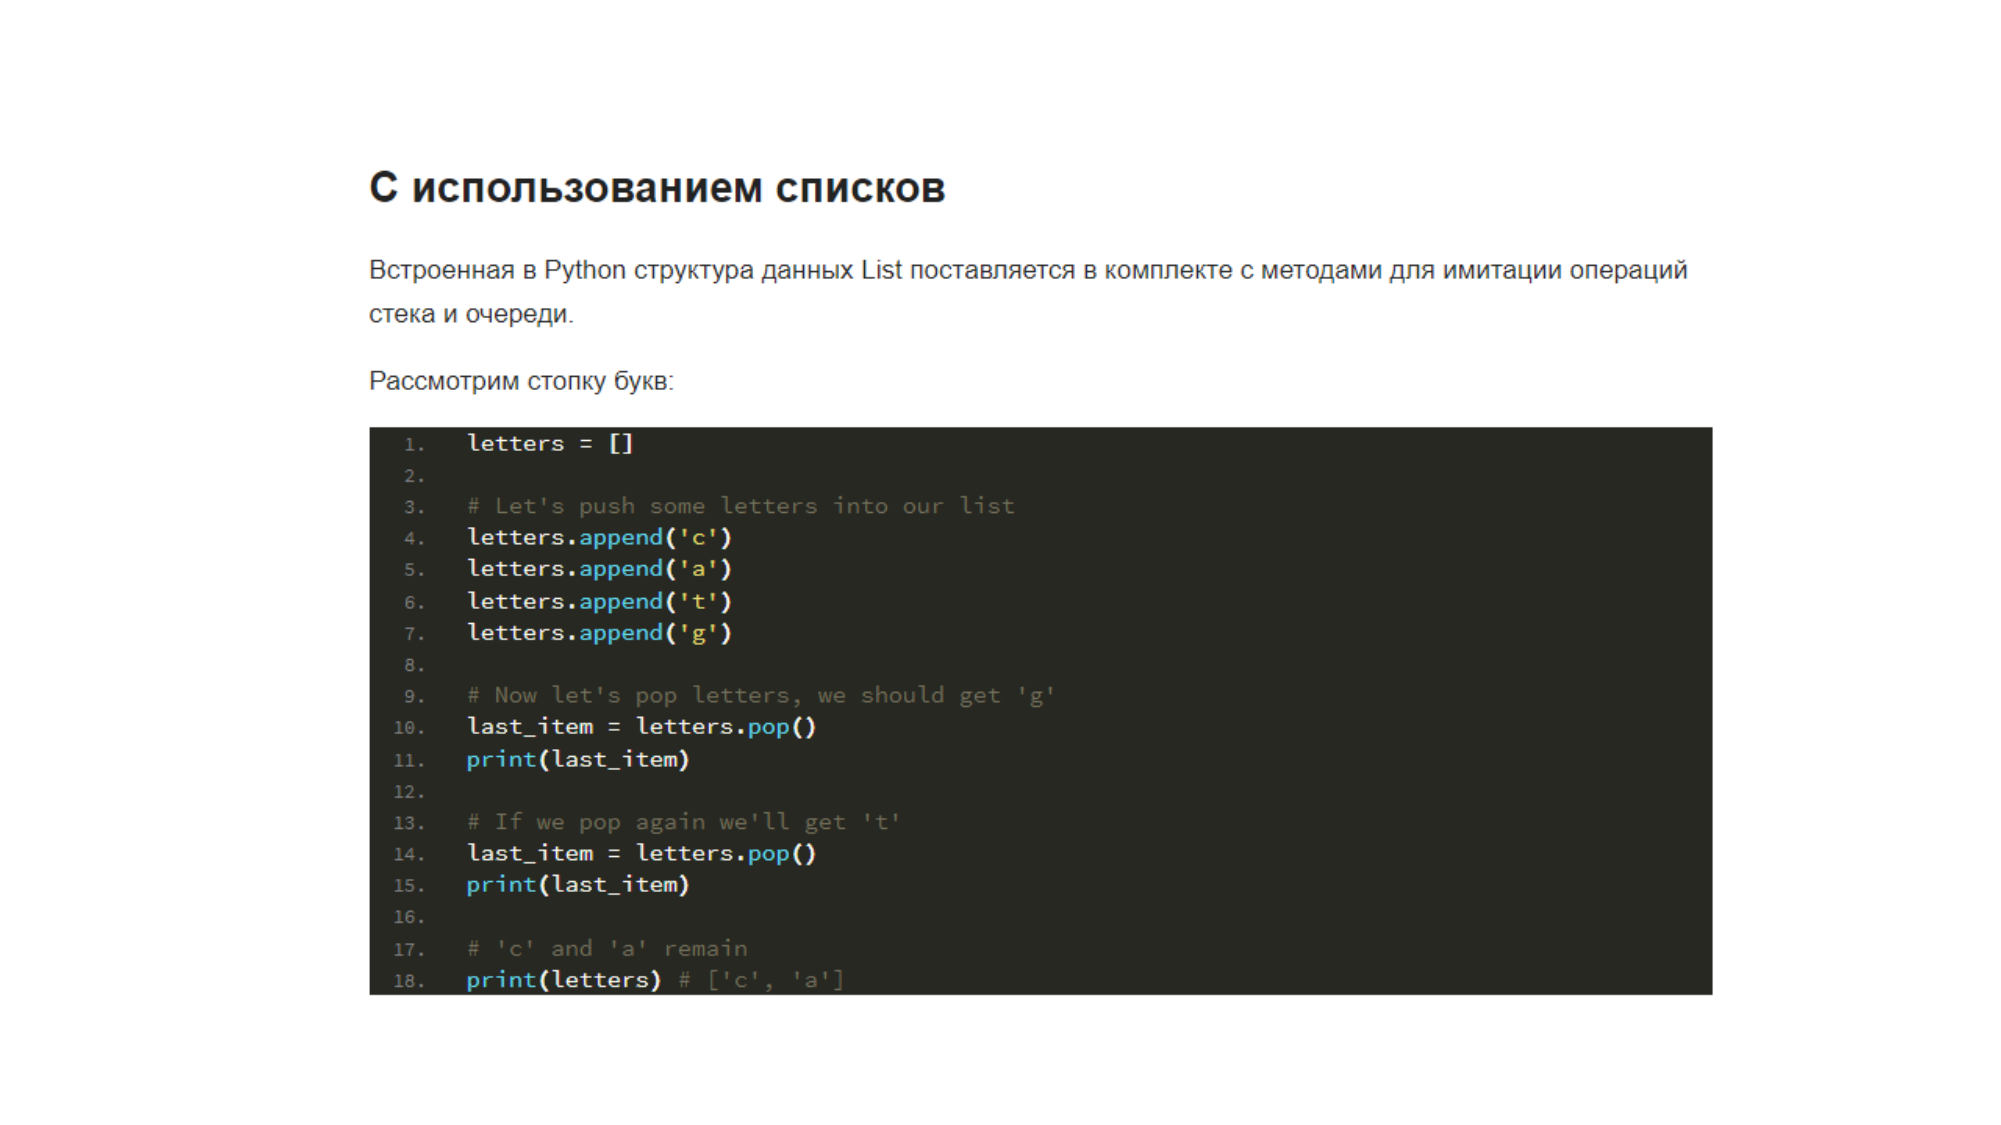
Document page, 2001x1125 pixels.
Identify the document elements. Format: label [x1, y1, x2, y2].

picture [223, 110, 1777, 1015]
